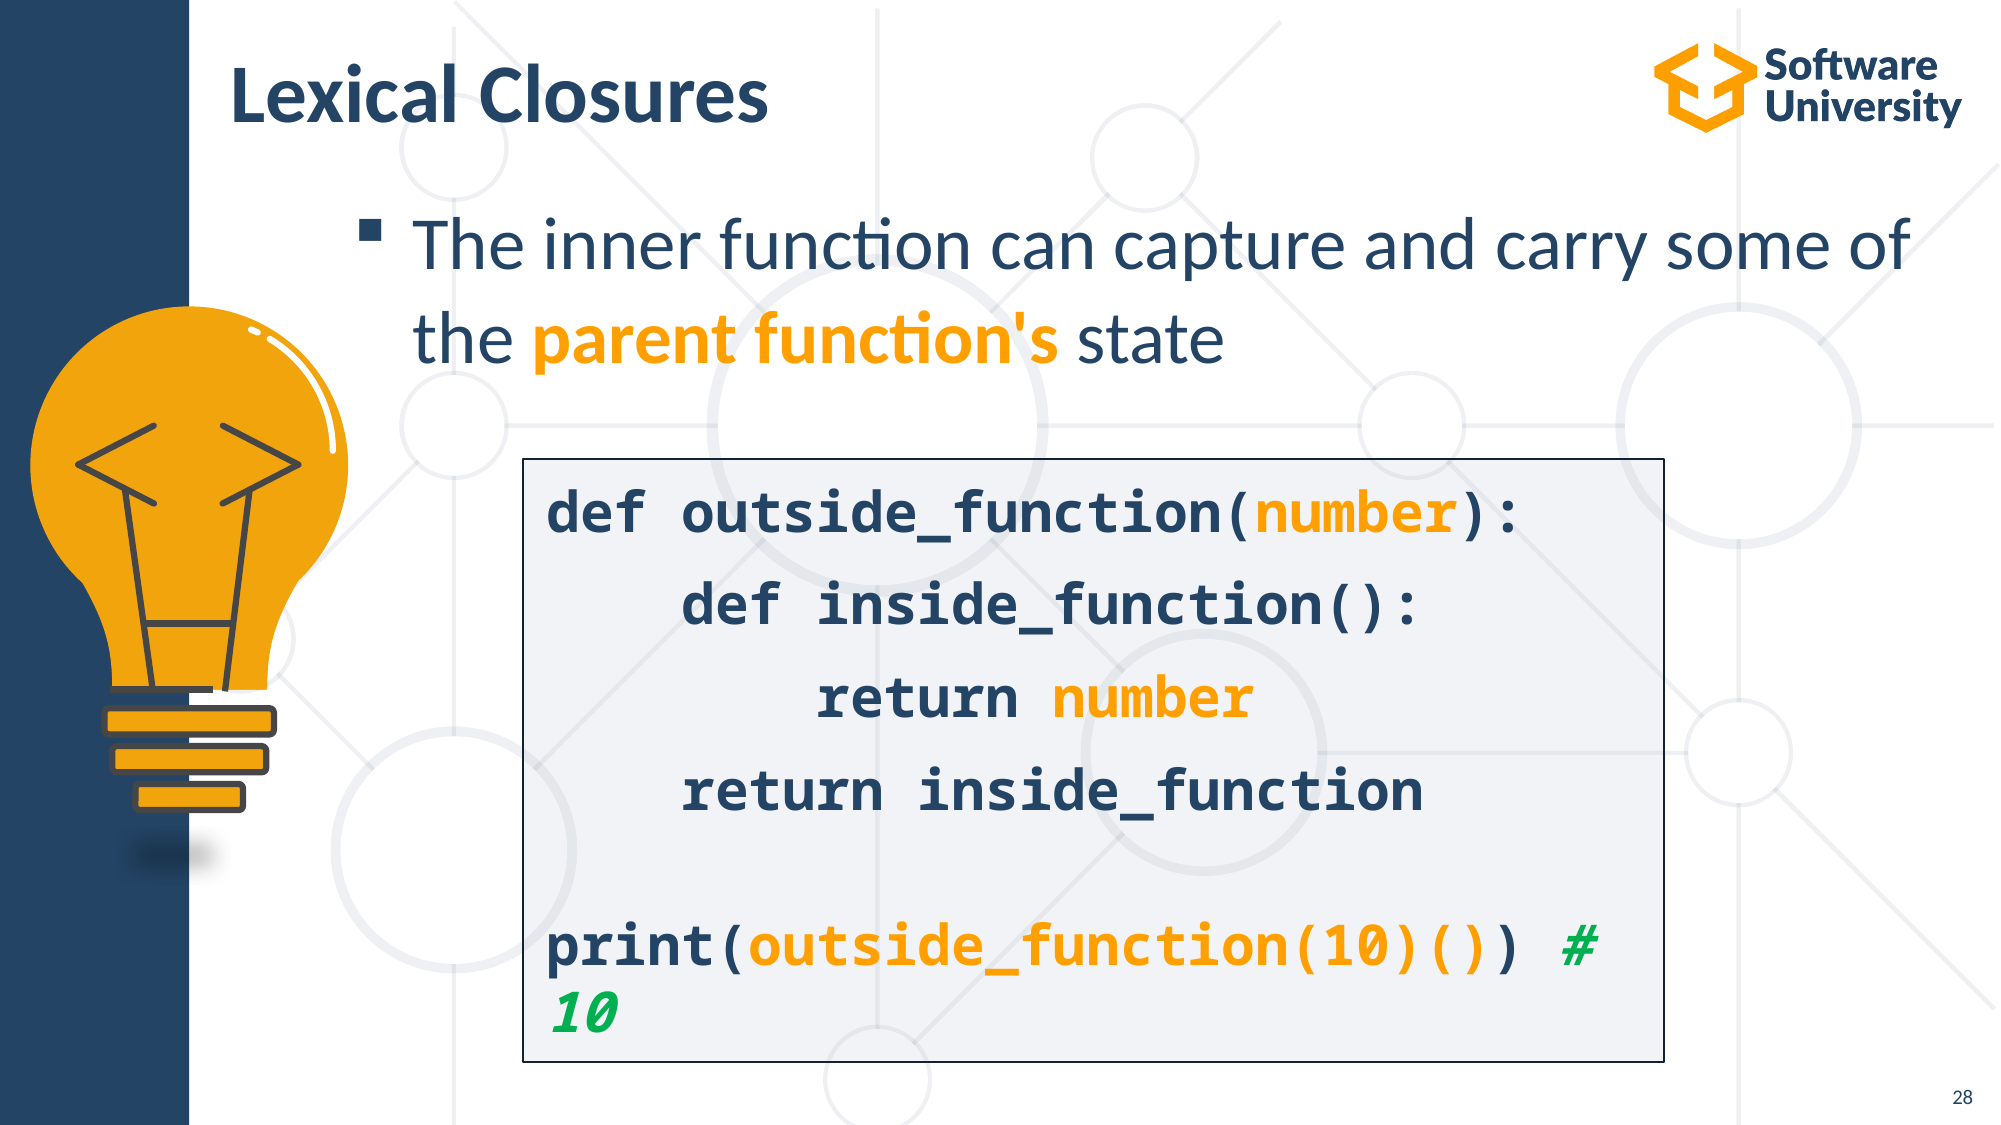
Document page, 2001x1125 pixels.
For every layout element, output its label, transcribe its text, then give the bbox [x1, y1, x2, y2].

picture [1641, 31, 1973, 145]
text_box 28 [1927, 1067, 1989, 1117]
text_box def outside_function(number): def inside_function(): return number return inside_function print(outside_function(10)()) # 10 [522, 458, 1665, 1062]
title Lexical Closures [212, 16, 1628, 162]
list The inner function can capture and carry some of the parent function's state [335, 183, 1968, 1094]
